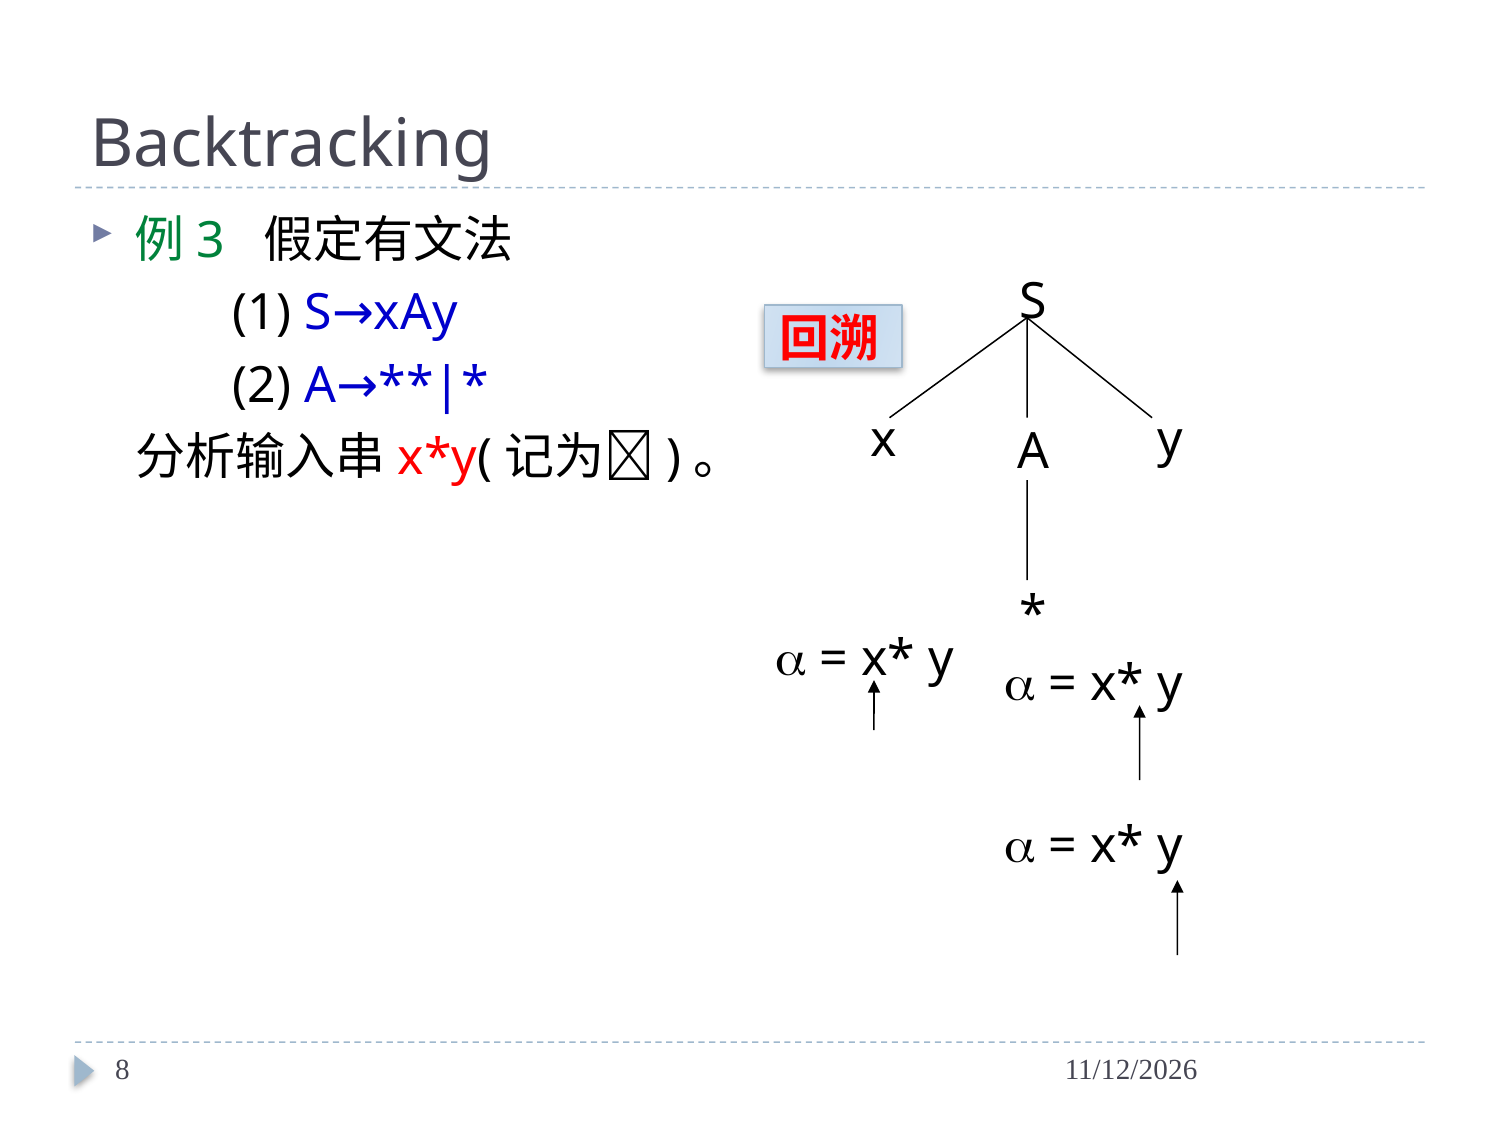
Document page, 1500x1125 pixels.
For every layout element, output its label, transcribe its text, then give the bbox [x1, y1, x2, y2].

list 例3 假定有文法 (1) S→xAy (2) A→**|* 分析输入串x*y(记为)。 [74, 199, 1426, 1011]
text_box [714, 267, 1203, 956]
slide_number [1050, 1042, 1426, 1103]
slide_number 8 [100, 1042, 426, 1103]
title Backtracking [74, 24, 1426, 188]
